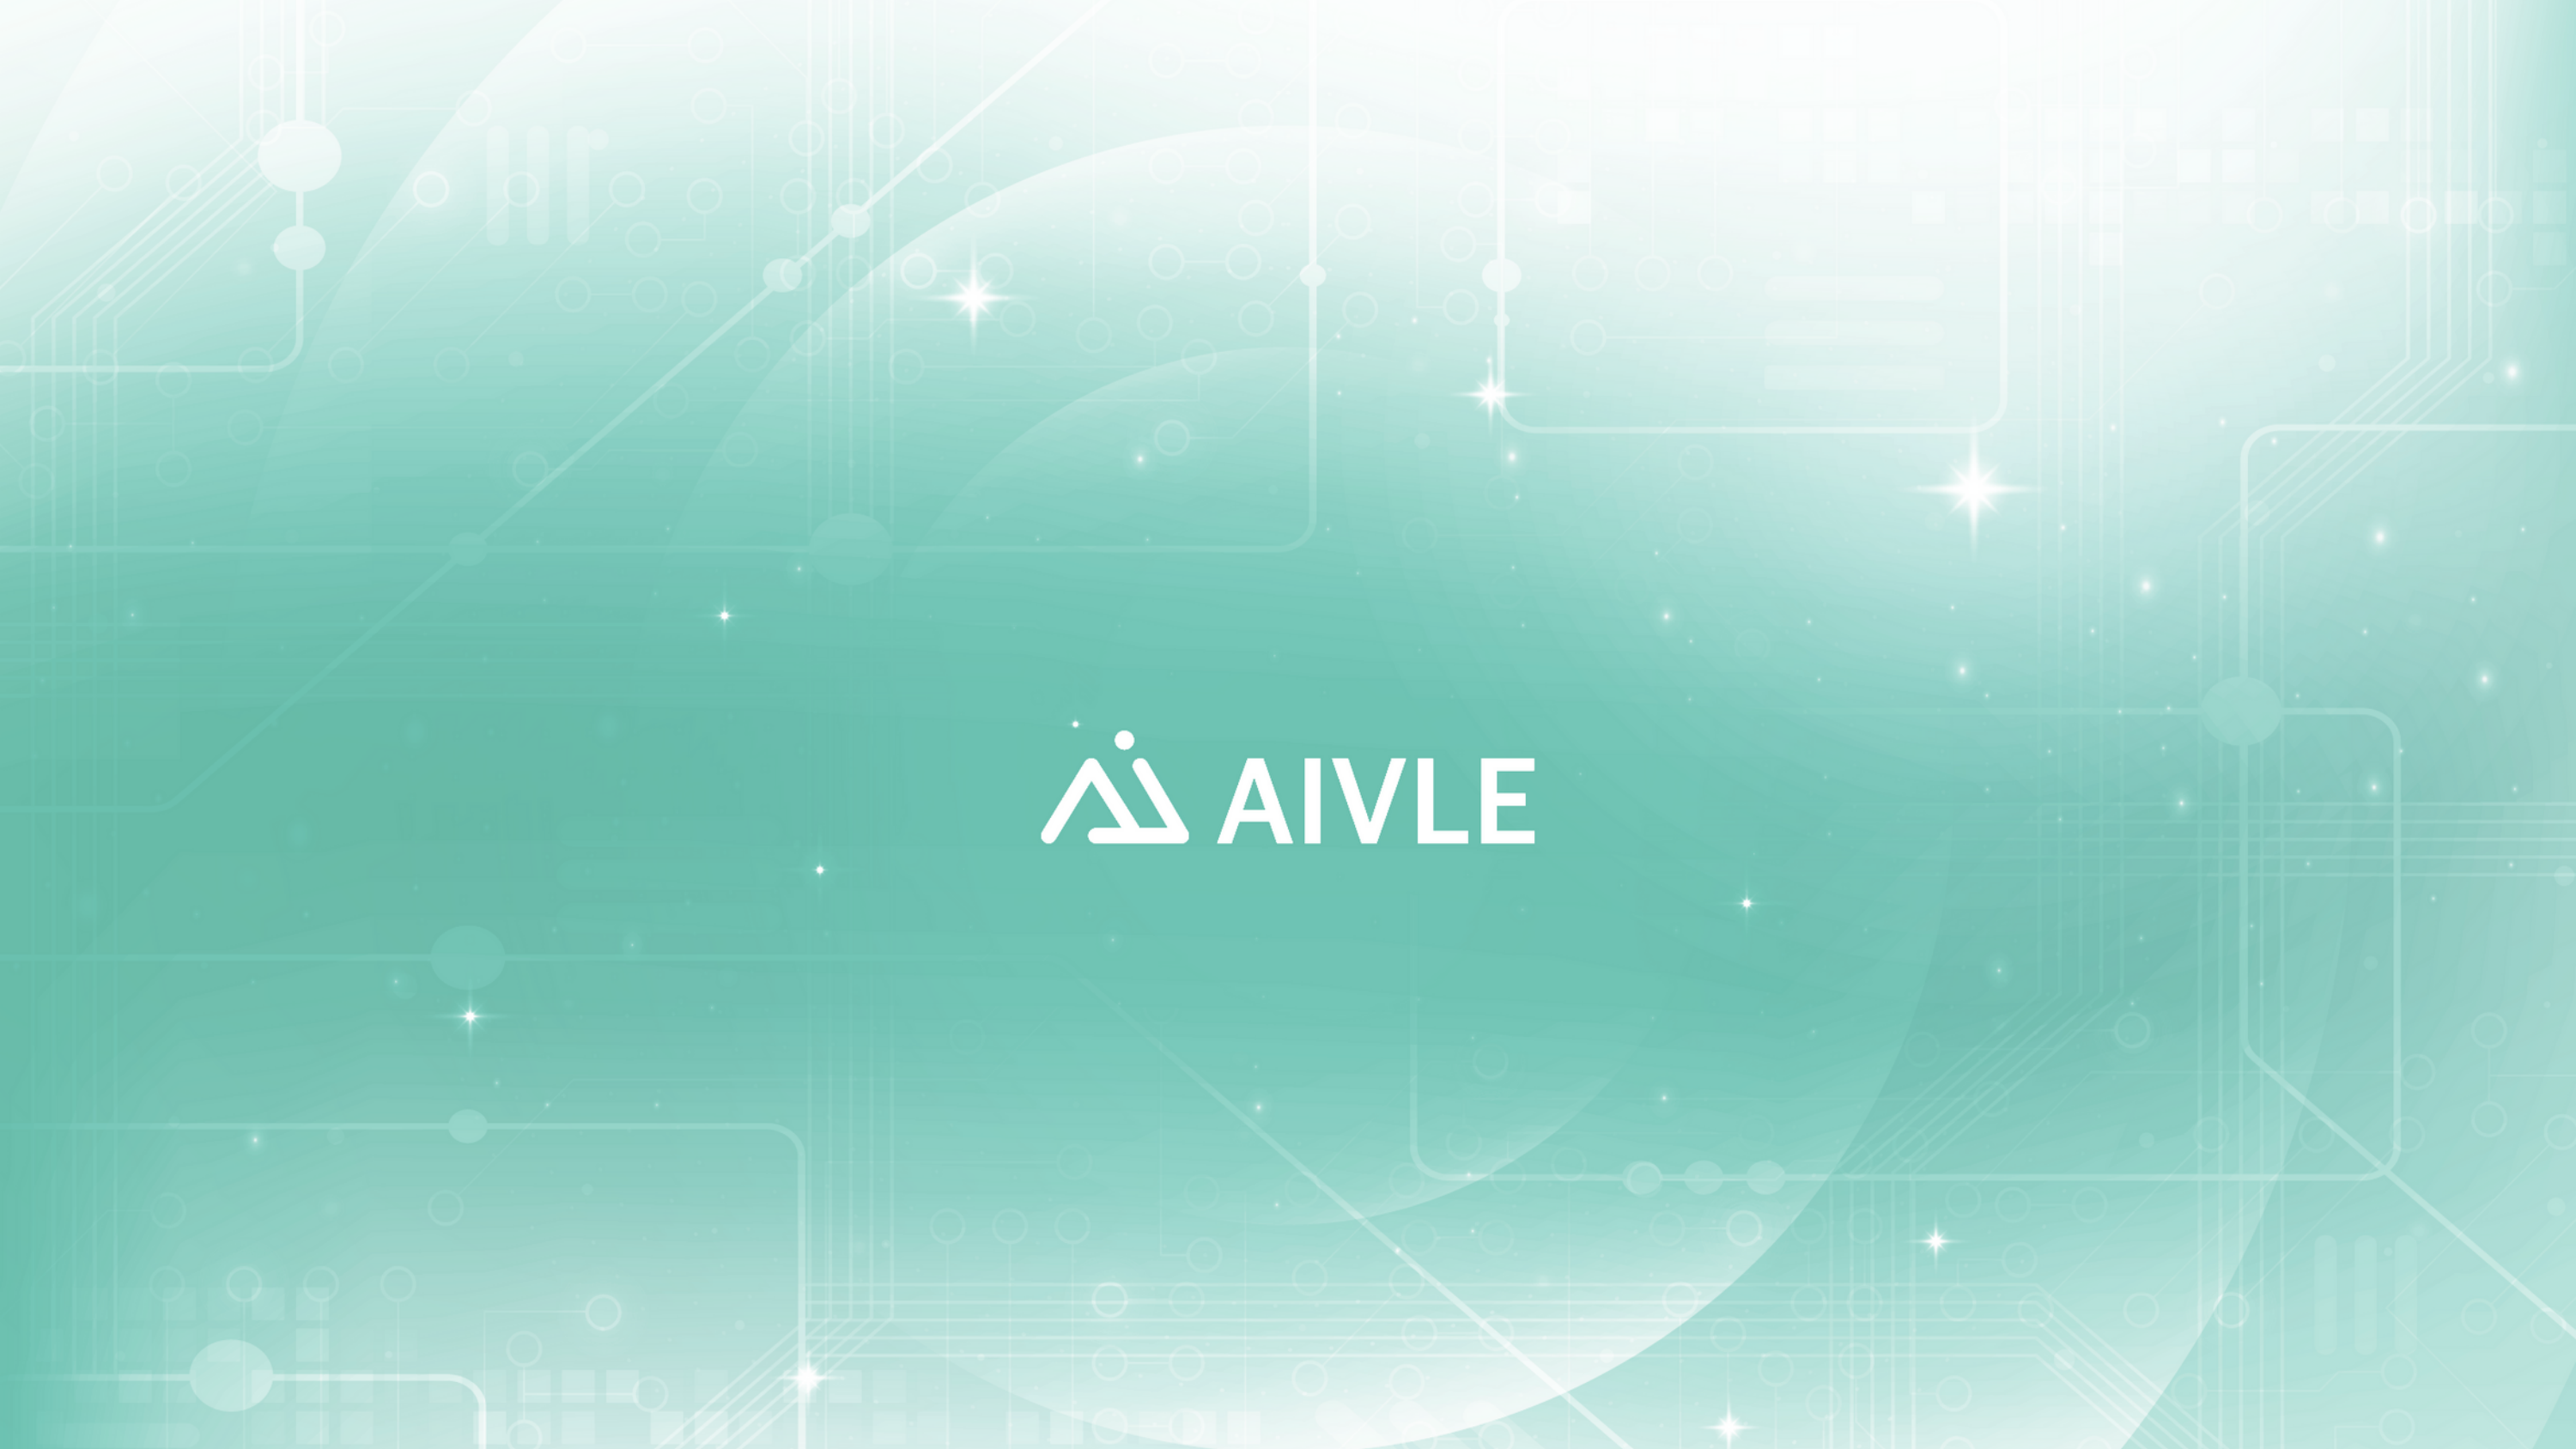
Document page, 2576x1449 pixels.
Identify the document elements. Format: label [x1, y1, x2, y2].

text_box [0, 0, 2576, 1449]
